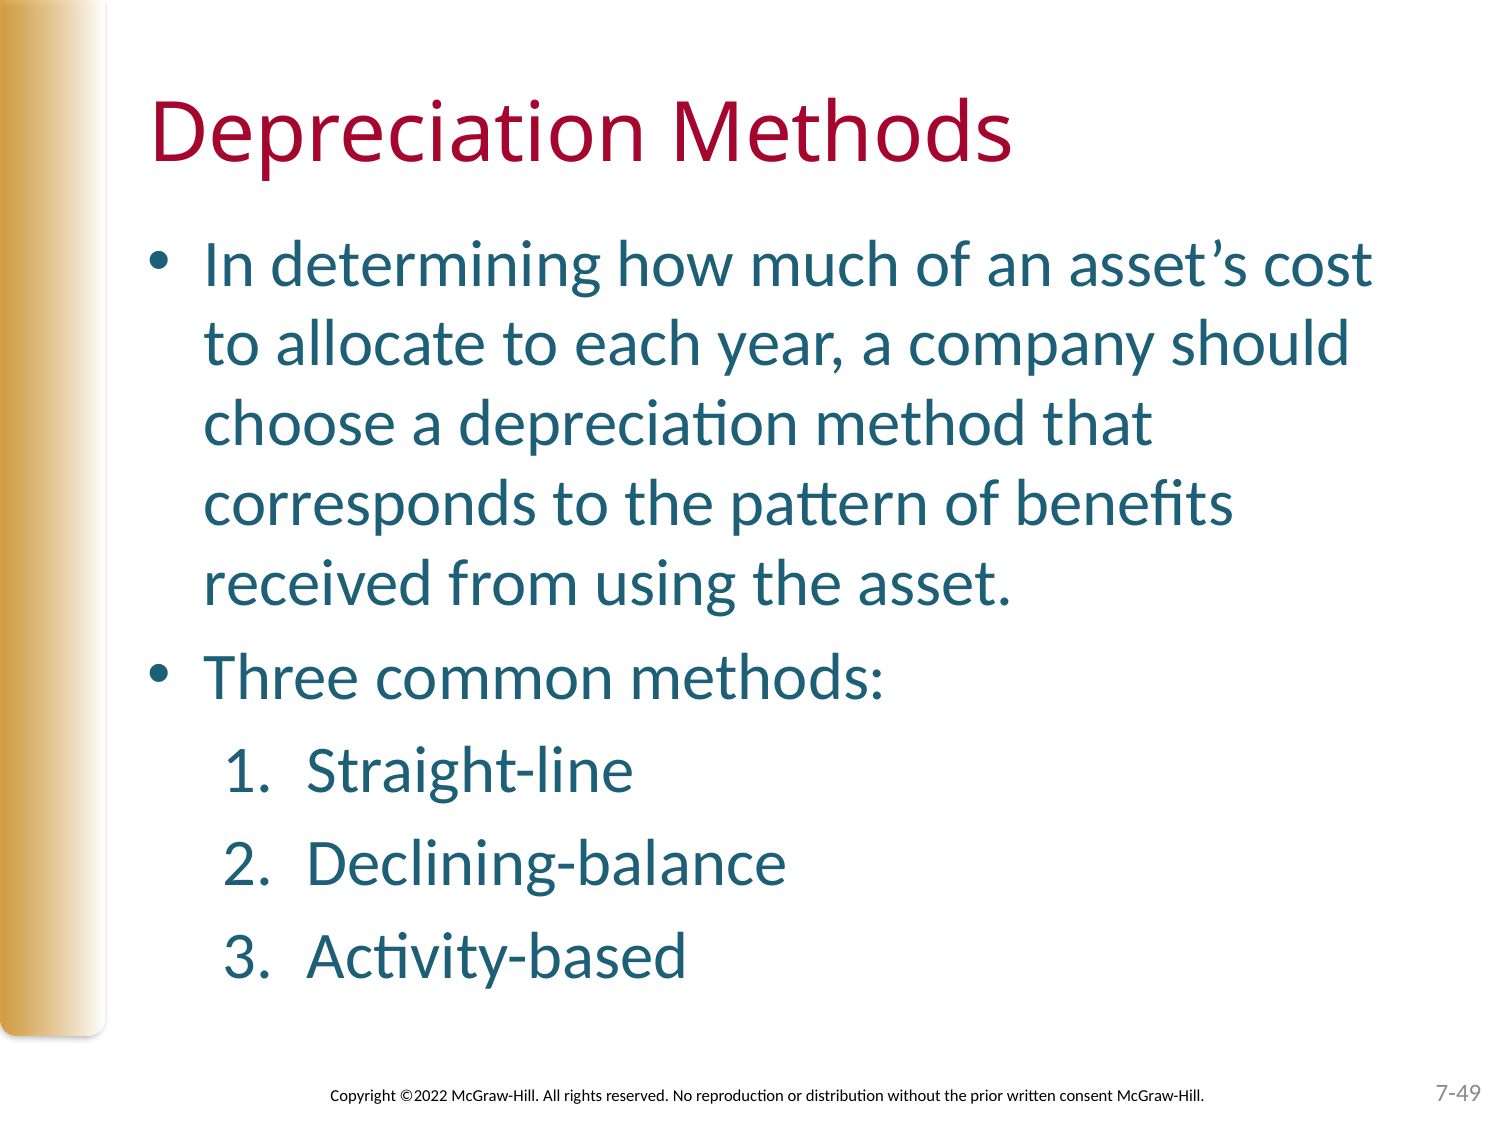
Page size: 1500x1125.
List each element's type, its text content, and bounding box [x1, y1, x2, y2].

slide_number 7-49 [1146, 1061, 1497, 1122]
footer Copyright ©2022 McGraw-Hill. All rights reserved. No reproduction or distribution without the prior written consent McGraw-Hill. [233, 1064, 1307, 1125]
title Depreciation Methods [133, 70, 1484, 258]
list In determining how much of an asset’s cost to allocate to each year, a company should choose a depreciation method that corresponds to the pattern of benefits received from using the asset. Three common methods: Straight-line Declining-balance Activity-based [132, 211, 1438, 955]
